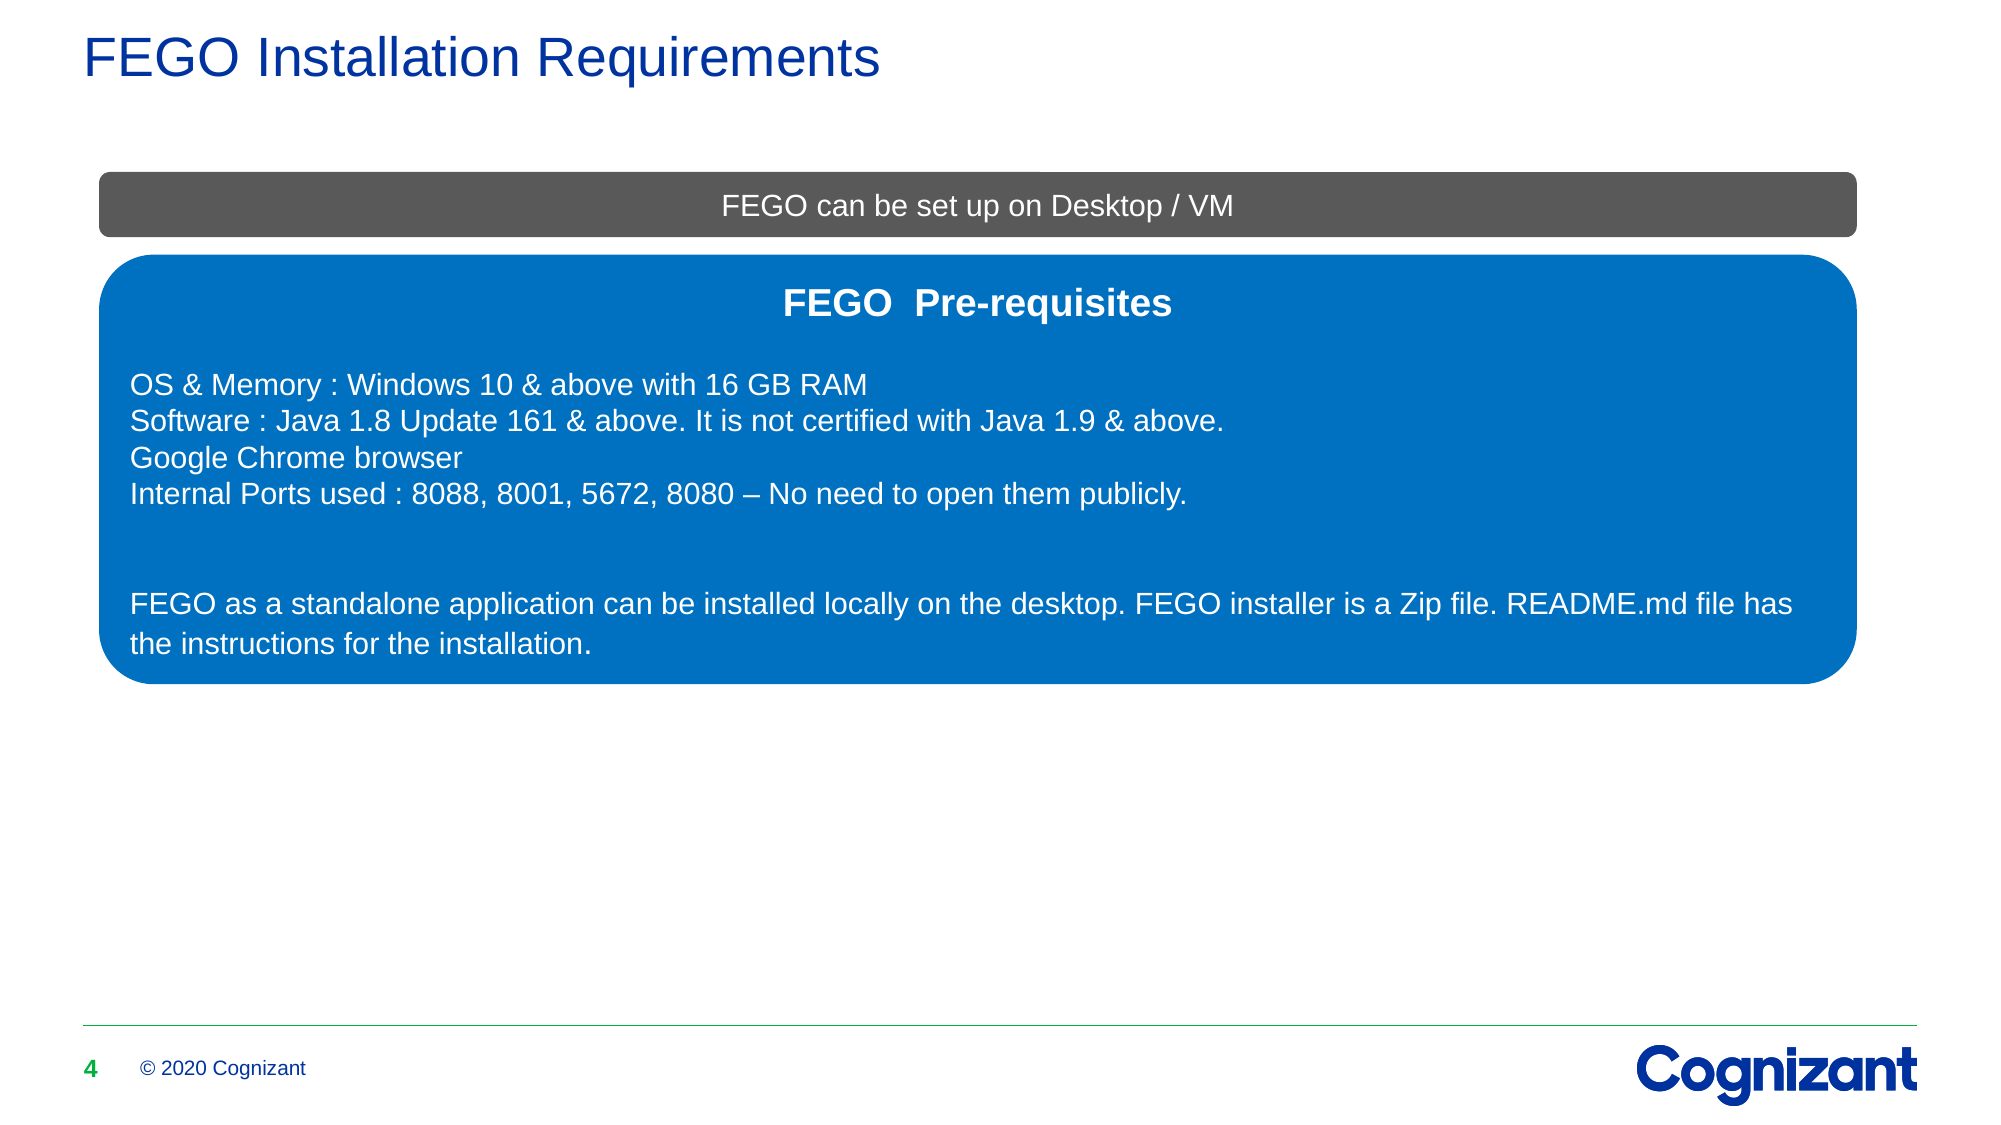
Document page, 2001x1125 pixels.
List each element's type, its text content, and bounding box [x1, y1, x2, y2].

text_box FEGO can be set up on Desktop / VM [99, 171, 1857, 238]
picture [1637, 1045, 1917, 1106]
slide_number 4 [83, 1050, 134, 1084]
title FEGO Installation Requirements [83, 12, 1918, 104]
text_box FEGO Pre-requisites OS & Memory : Windows 10 & above with 16 GB RAM Software : Java 1.8 Update 161 & above. It is not certified with Java 1.9 & above. Google Chrome browser Internal Ports used : 8088, 8001, 5672, 8080 – No need to open them publicly. FEGO as a standalone application can be installed locally on the desktop. FEGO installer is a Zip file. README.md file has the instructions for the installation. [99, 254, 1857, 685]
footer © 2020 Cognizant [140, 1050, 1140, 1084]
